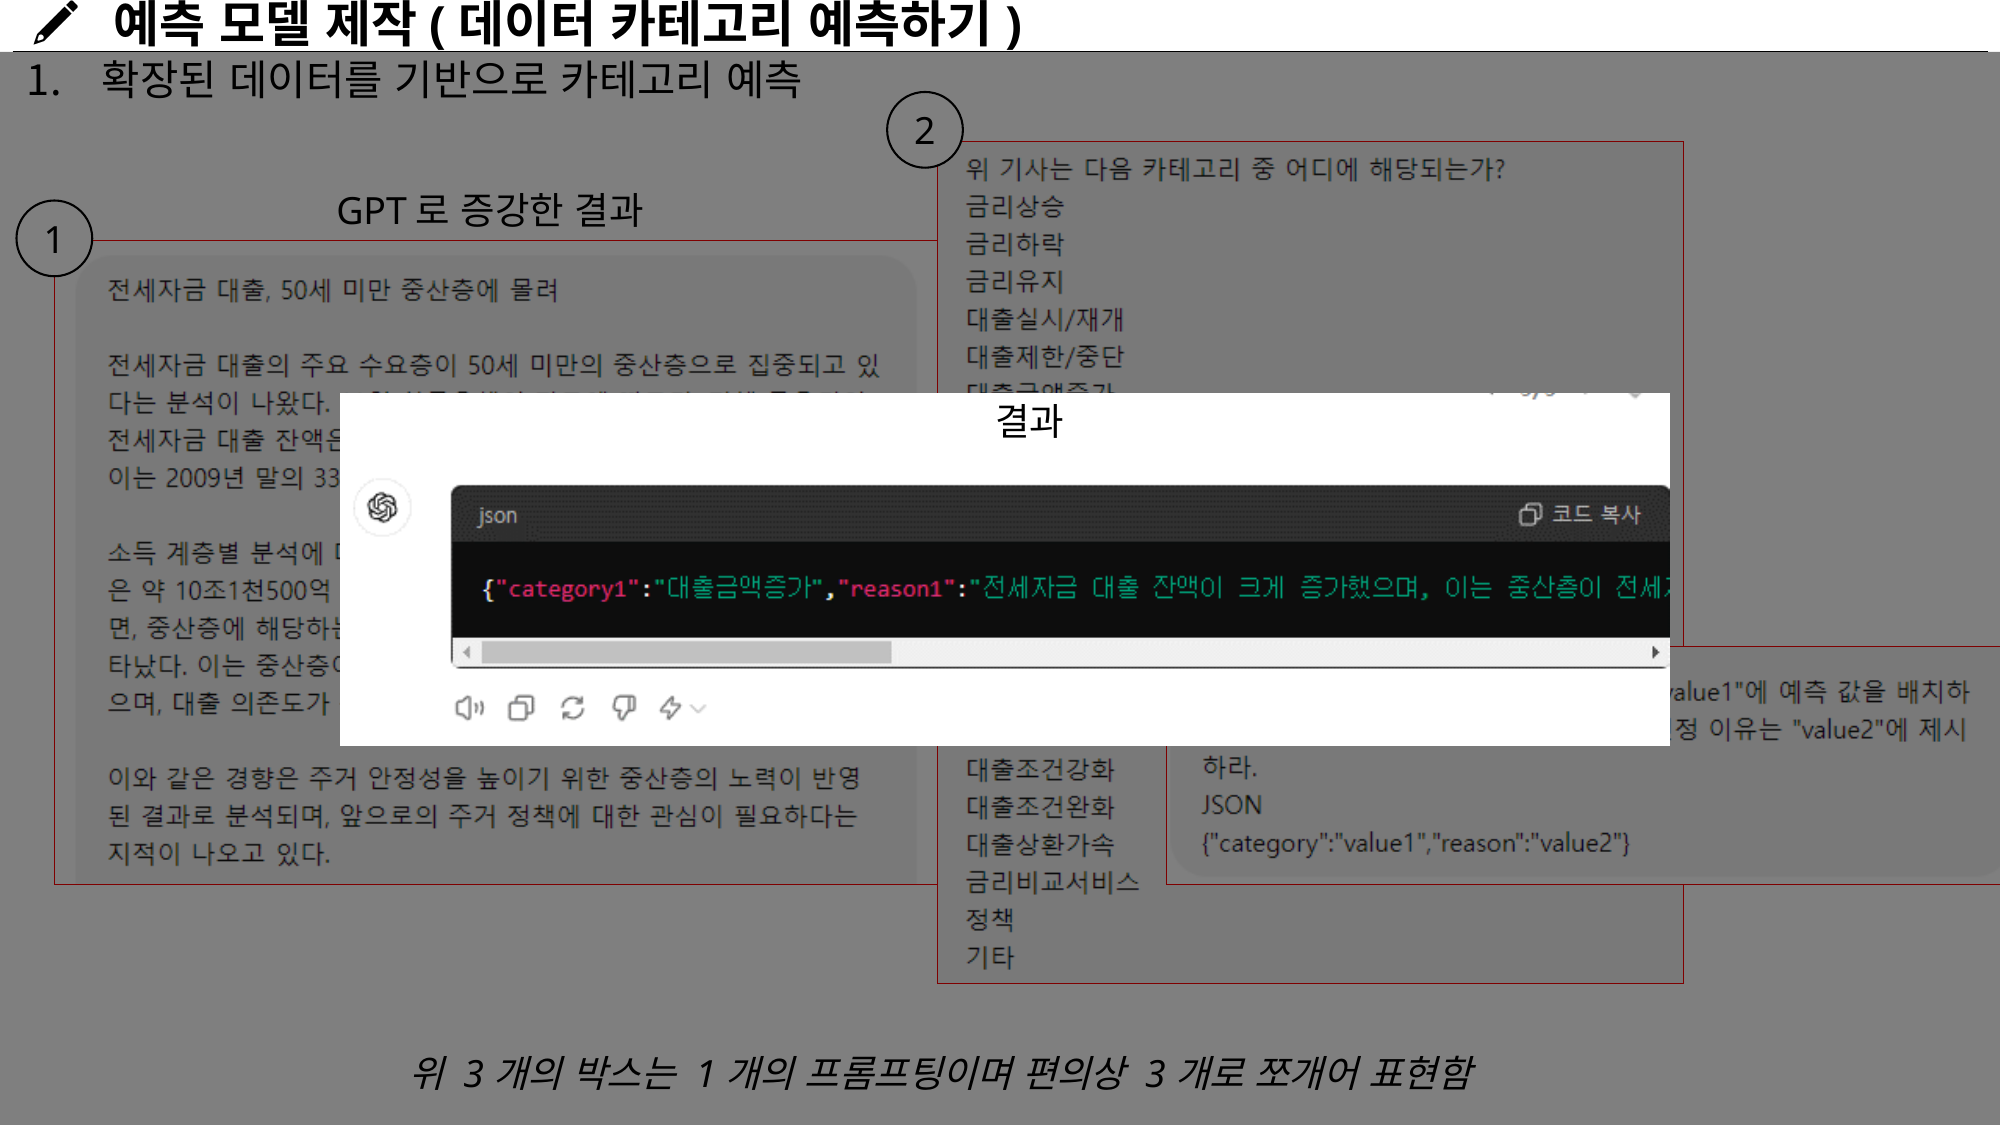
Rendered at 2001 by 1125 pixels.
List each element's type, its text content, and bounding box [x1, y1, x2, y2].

text_box [0, 51, 2000, 1125]
picture [54, 141, 2000, 984]
picture [29, 0, 82, 49]
title 예측 모델 제작(데이터 카테고리 예측하기) [99, 0, 2000, 51]
